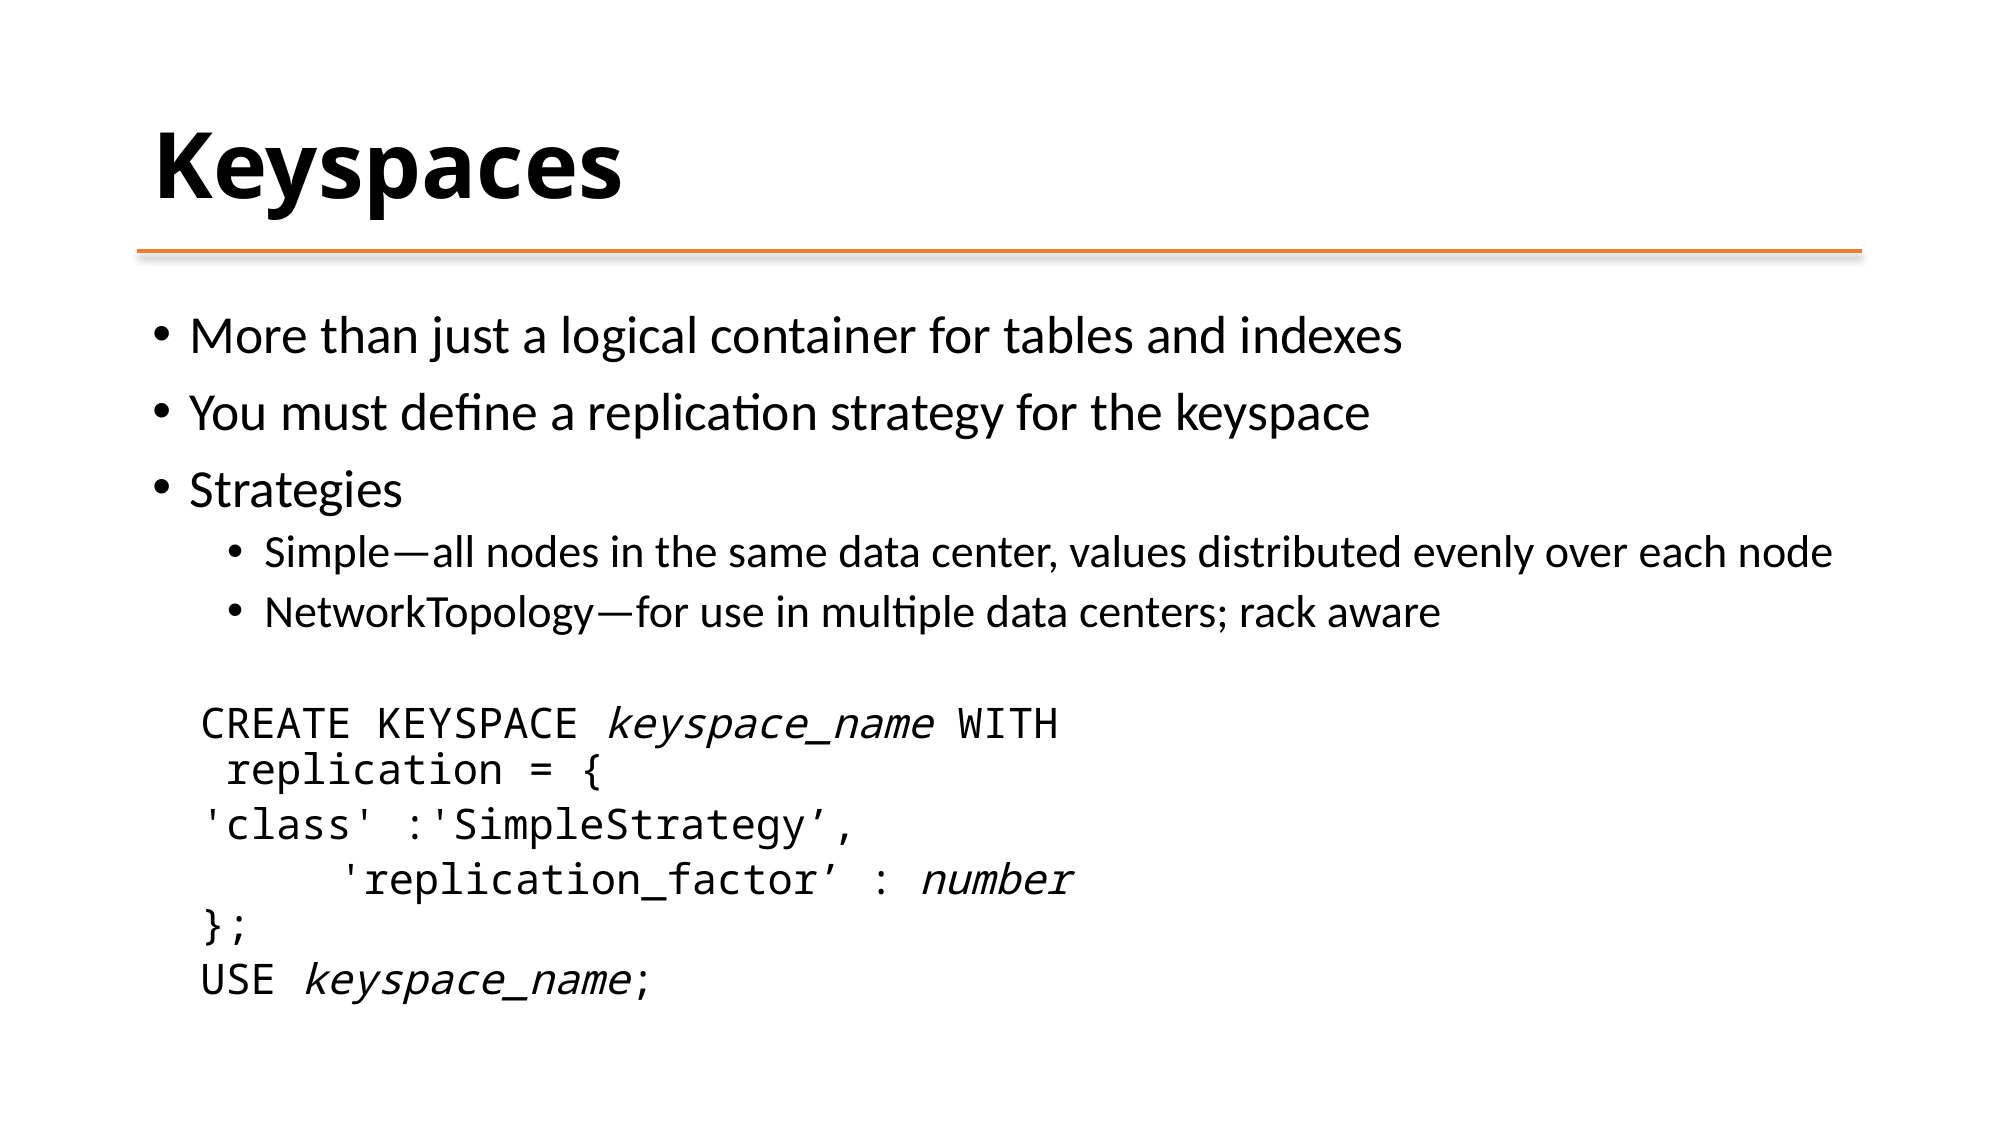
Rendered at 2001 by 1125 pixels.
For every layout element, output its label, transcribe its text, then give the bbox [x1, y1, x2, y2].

title Keyspaces [137, 59, 1863, 278]
list More than just a logical container for tables and indexes You must define a replication strategy for the keyspace Strategies Simple—all nodes in the same data center, values distributed evenly over each node NetworkTopology—for use in multiple data centers; rack aware CREATE KEYSPACE keyspace_name WITH replication = { 'class' :'SimpleStrategy’, 'replication_factor’ : number }; USE keyspace_name; [137, 299, 1863, 1014]
